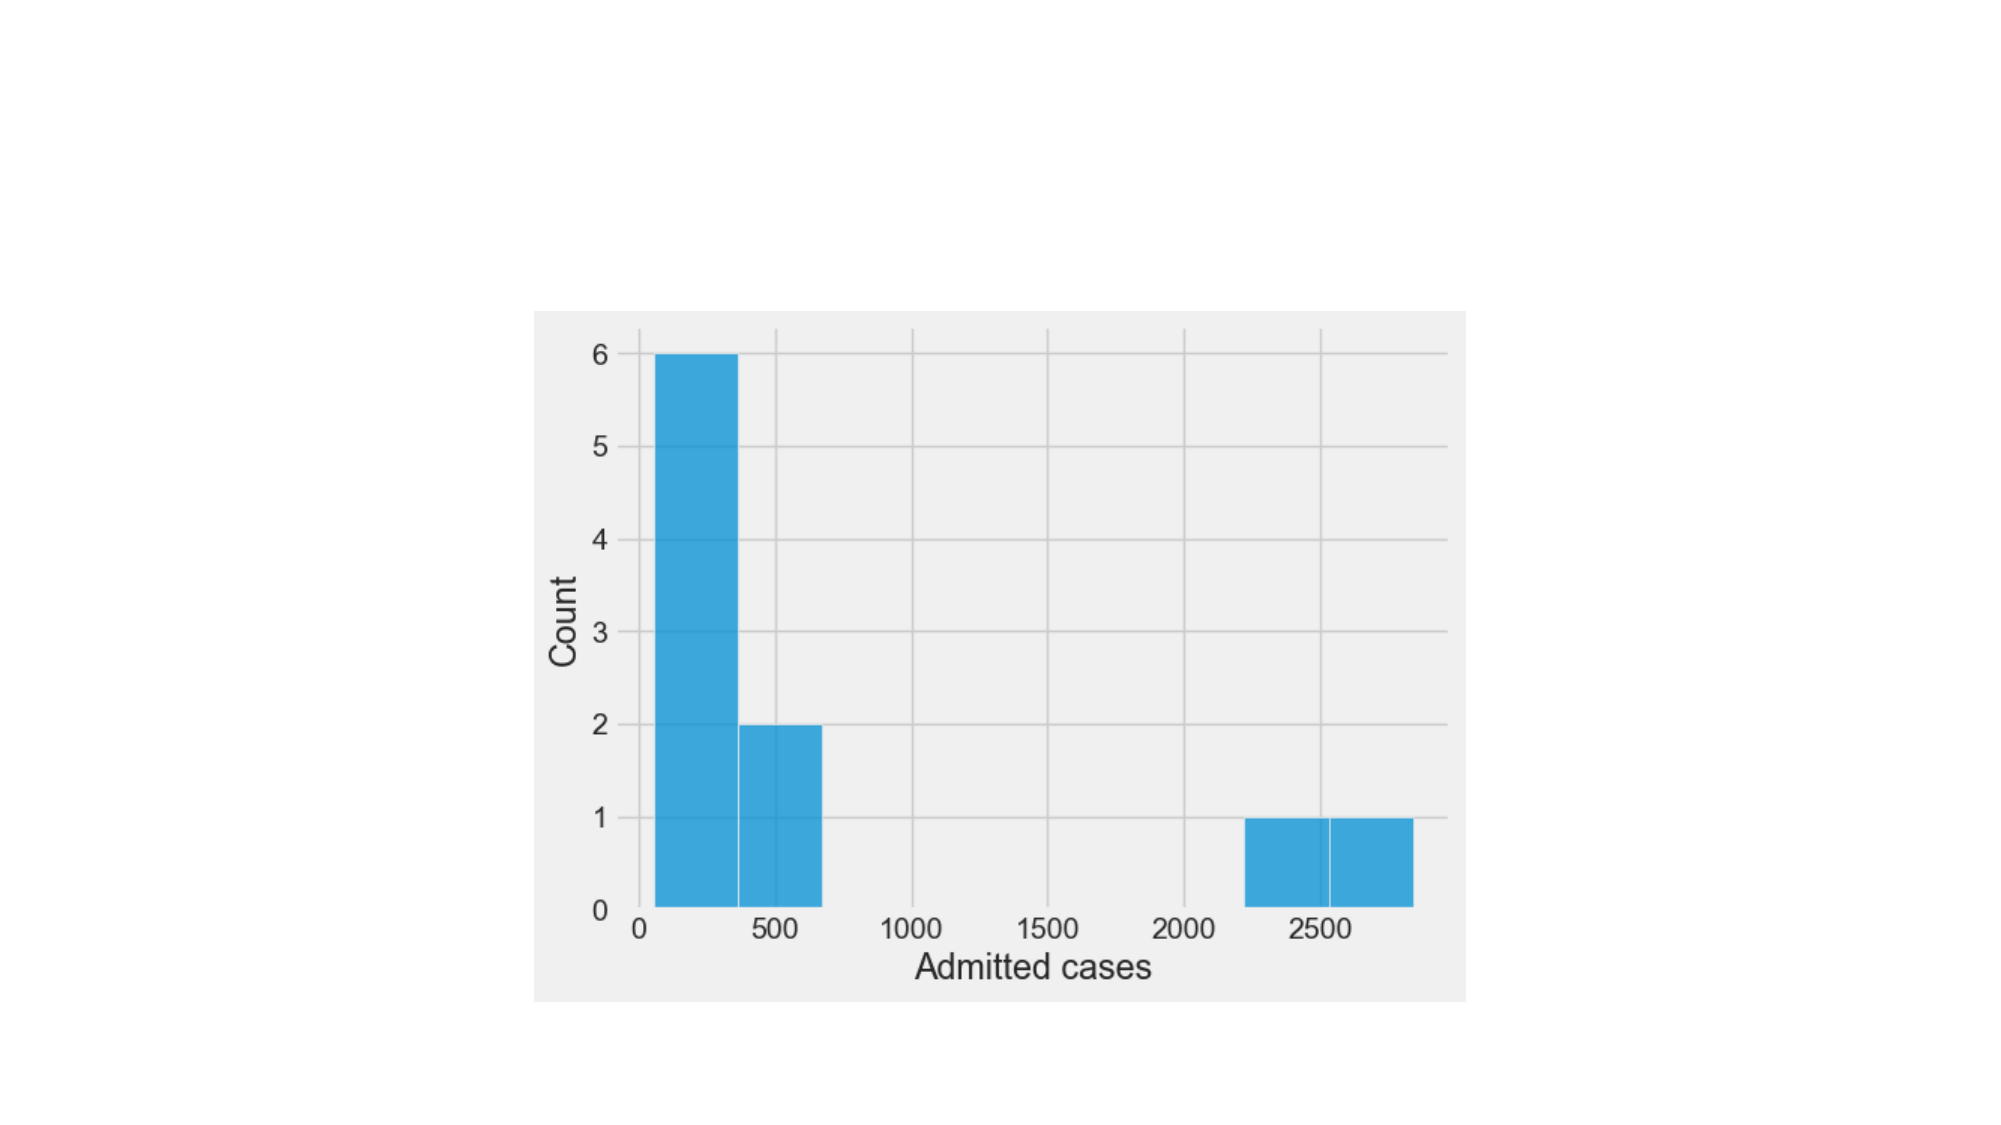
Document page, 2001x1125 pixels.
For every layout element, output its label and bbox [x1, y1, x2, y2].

list [534, 311, 1466, 1002]
